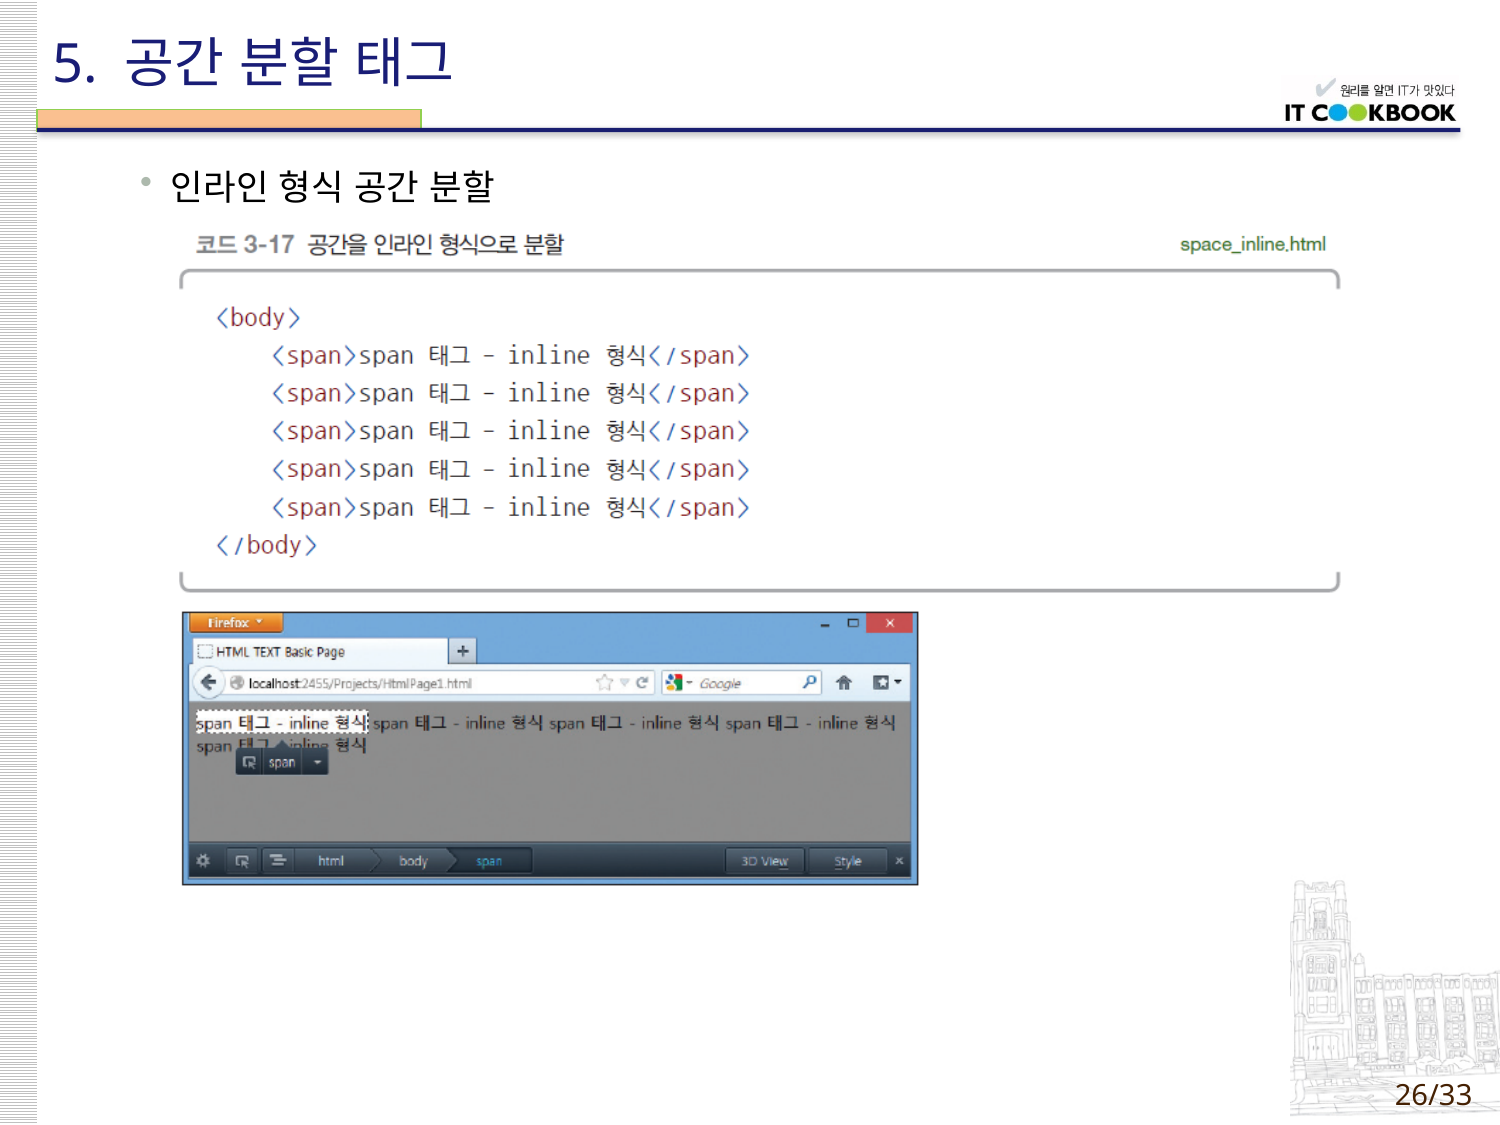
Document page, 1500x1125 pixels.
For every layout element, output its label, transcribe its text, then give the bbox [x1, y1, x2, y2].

picture [178, 609, 920, 887]
picture [178, 230, 1342, 595]
picture [1415, 1094, 1424, 1103]
picture [1290, 874, 1500, 1125]
picture [1281, 75, 1459, 123]
title 5. 공간 분할 태그 [37, 13, 1278, 109]
list 인라인 형식 공간 분할 [37, 152, 1463, 1091]
